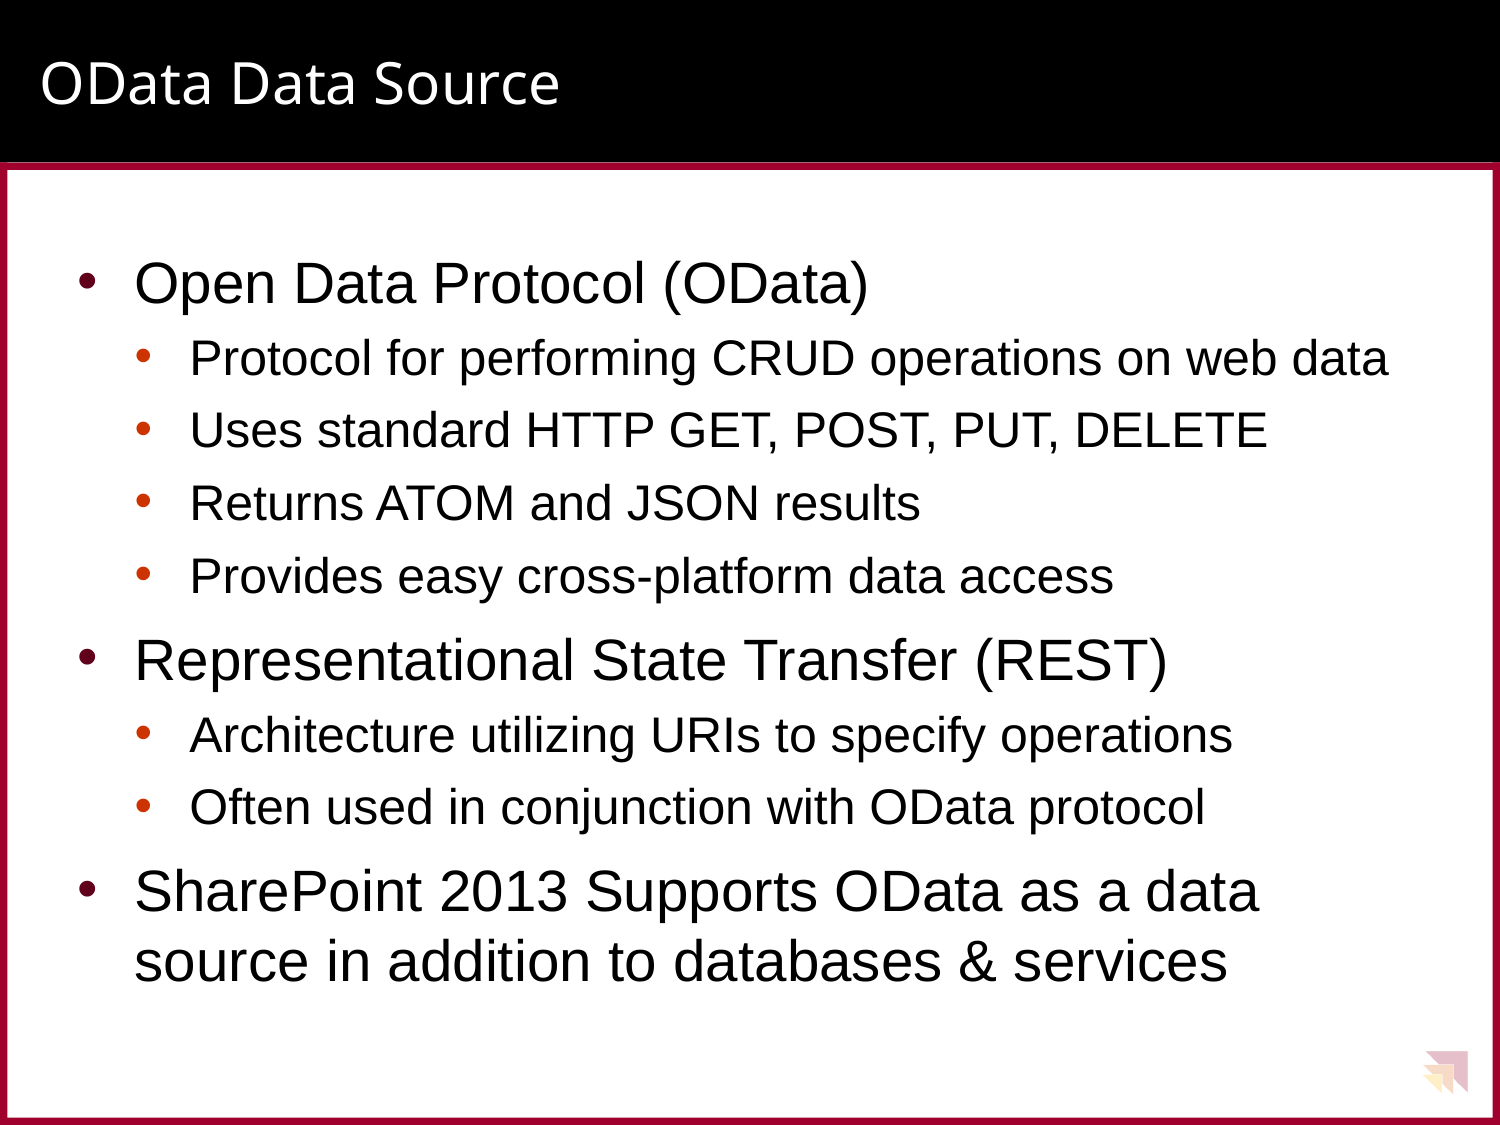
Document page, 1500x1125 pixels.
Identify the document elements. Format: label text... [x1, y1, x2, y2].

title OData Data Source [24, 12, 1438, 150]
list Open Data Protocol (OData) Protocol for performing CRUD operations on web data Uses standard HTTP GET, POST, PUT, DELETE Returns ATOM and JSON results Provides easy cross-platform data access Representational State Transfer (REST) Architecture utilizing URIs to specify operations Often used in conjunction with OData protocol SharePoint 2013 Supports OData as a data source in addition to databases & services [62, 237, 1438, 1088]
